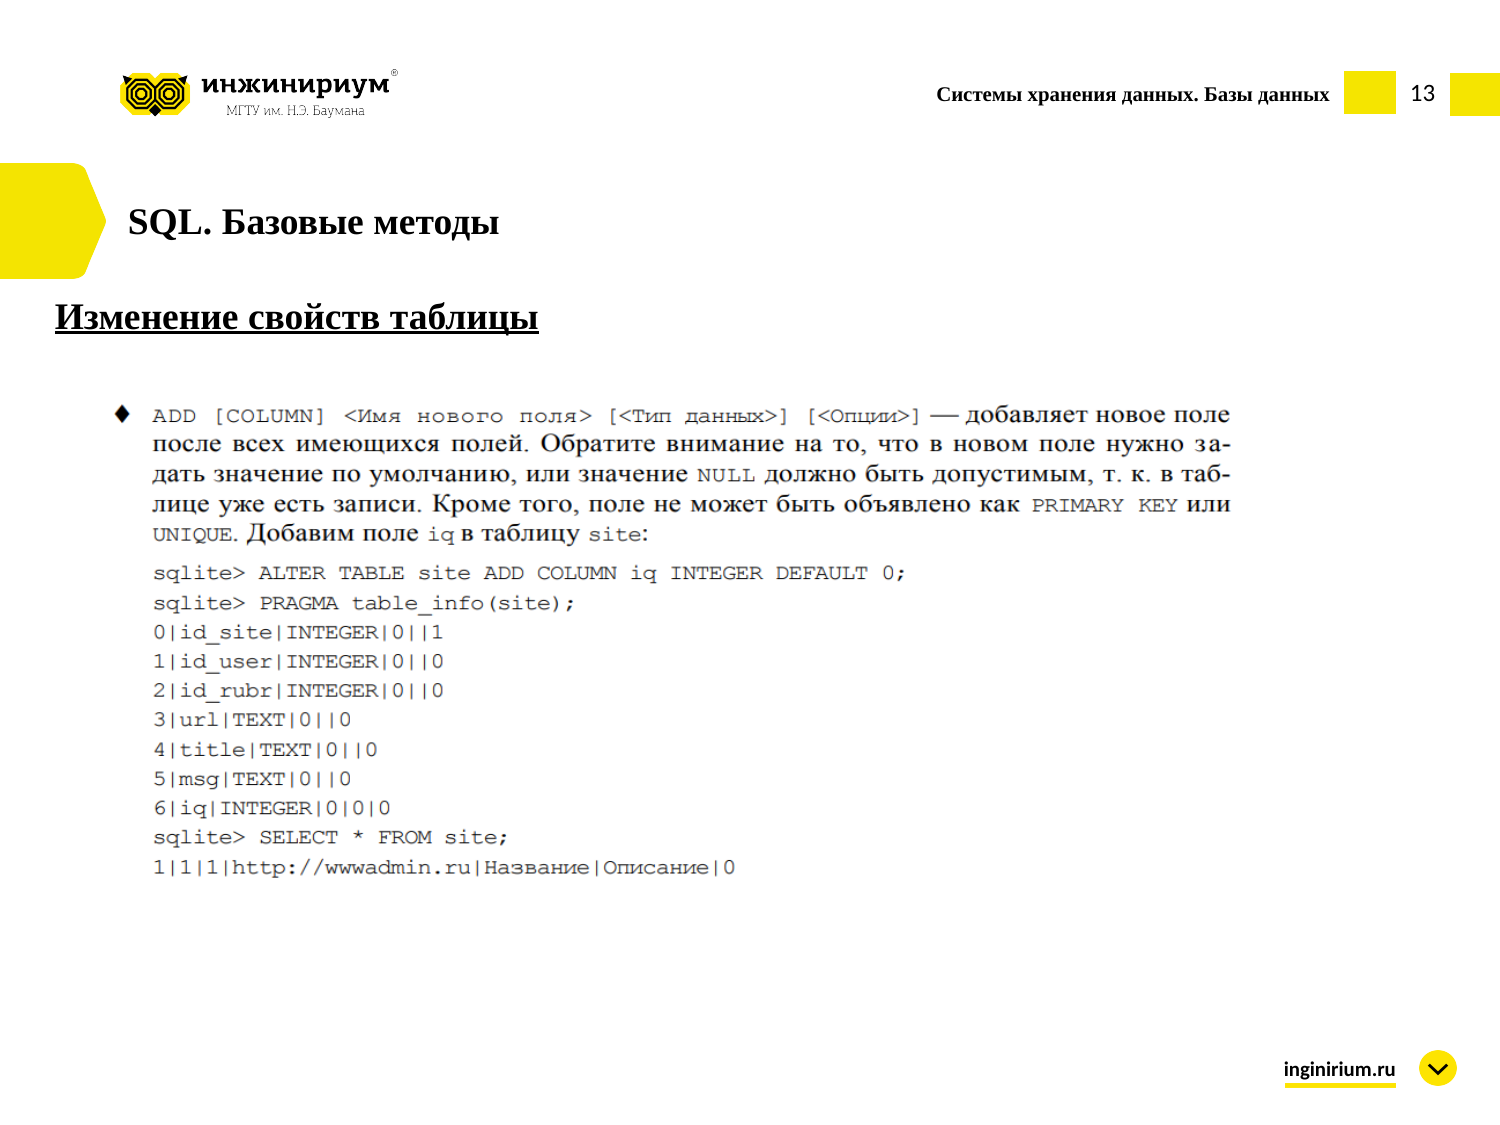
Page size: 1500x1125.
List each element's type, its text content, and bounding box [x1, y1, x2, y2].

picture [1449, 73, 1500, 116]
text_box Изменение свойств таблицы [39, 284, 1438, 345]
picture [120, 68, 399, 118]
text_box Системы хранения данных. Базы данных [718, 73, 1345, 133]
picture [105, 395, 1242, 887]
text_box inginirium.ru [1263, 1047, 1411, 1088]
text_box SQL. Базовые методы [113, 189, 1500, 254]
picture [0, 163, 106, 279]
picture [1344, 71, 1396, 114]
picture [1419, 1049, 1457, 1086]
picture [1284, 1083, 1396, 1088]
text_box 13 [1395, 69, 1457, 114]
